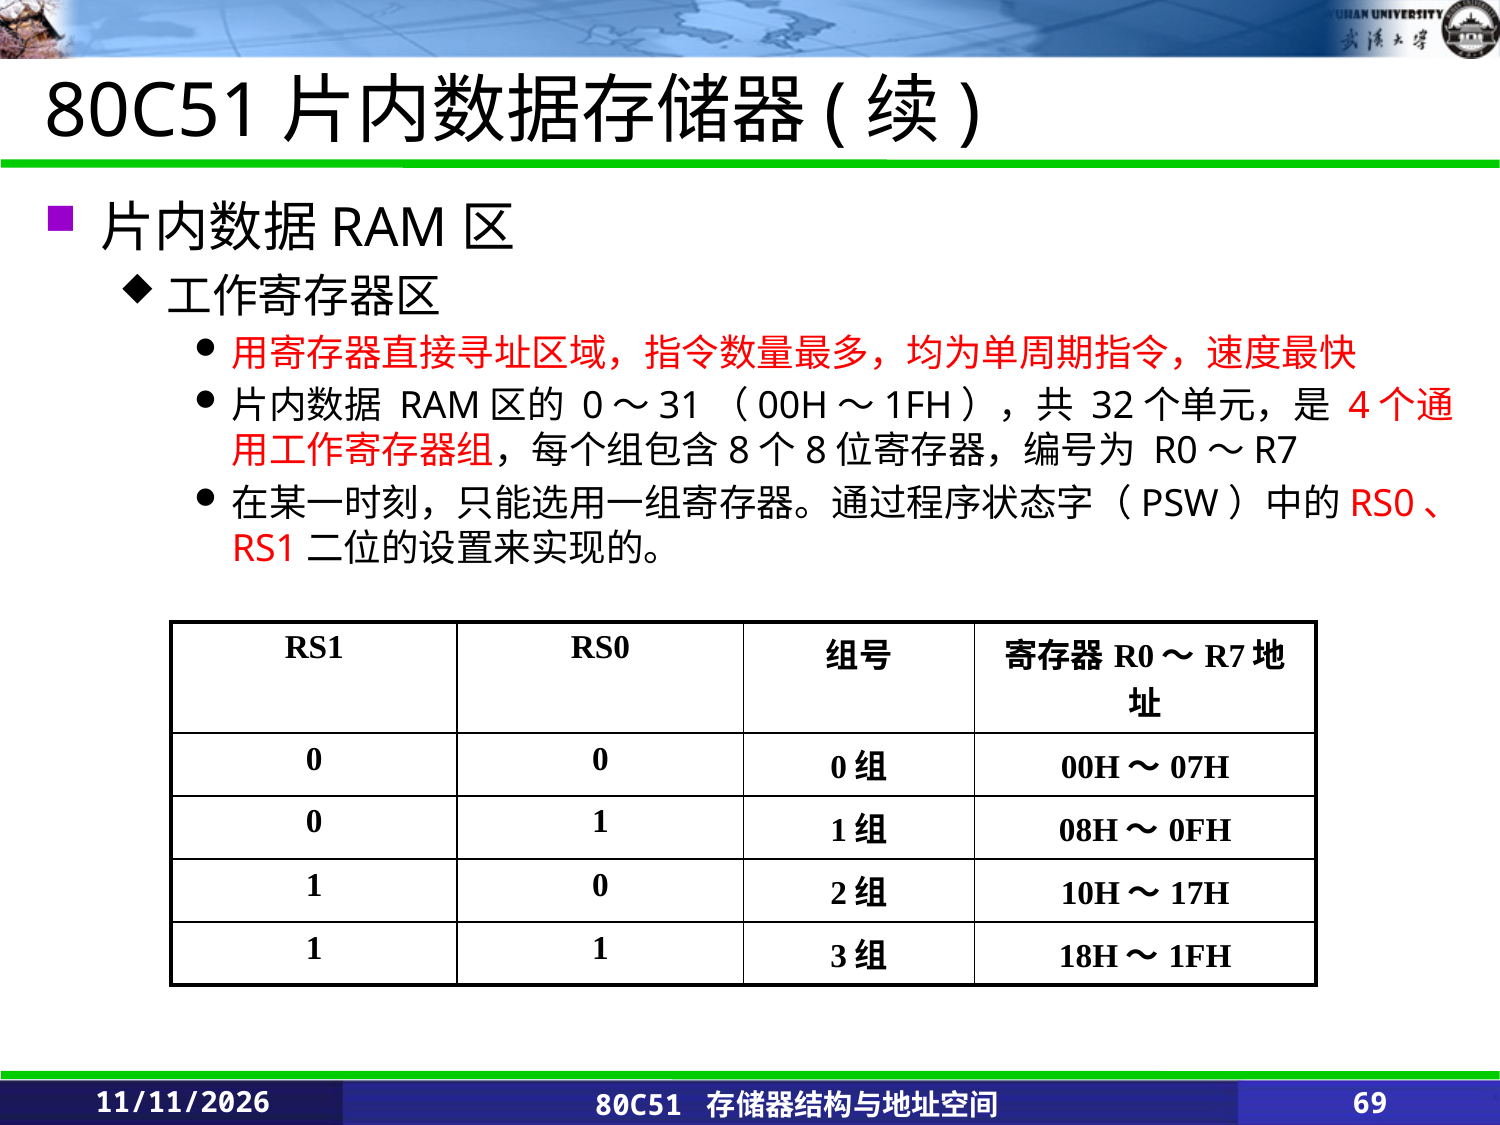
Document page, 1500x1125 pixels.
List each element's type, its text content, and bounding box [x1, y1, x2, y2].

table_cell 2组 [744, 860, 974, 921]
picture [0, 1080, 1500, 1125]
table_cell 1组 [744, 797, 974, 858]
table_cell 1 [458, 797, 743, 858]
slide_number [29, 1082, 337, 1125]
table_header 寄存器R0～R7地址 [975, 624, 1314, 732]
table_cell 1 [173, 923, 456, 983]
table_cell 08H～0FH [975, 797, 1314, 858]
footer 80C51 存储器结构与地址空间 [348, 1083, 1247, 1124]
table_header RS1 [173, 624, 456, 732]
table_cell 00H～07H [975, 734, 1314, 795]
table_cell 3组 [744, 923, 974, 983]
table_cell 0 [458, 860, 743, 921]
list 片内数据RAM区 工作寄存器区 用寄存器直接寻址区域，指令数量最多，均为单周期指令，速度最快 片内数据 RAM区的 0～31（00H～1FH），共 32个单元，是 4个通用工作寄存器组，每个组包含8个8位寄存器，编号为 R0～R7 在某一时刻，只能选用一组寄存器。通过程序状态字（PSW）中的RS0、RS1二位的设置来实现的。 [29, 184, 1483, 1059]
table_header RS0 [458, 624, 743, 732]
slide_number 69 [1258, 1084, 1483, 1125]
picture [0, 0, 1500, 59]
table_cell 0组 [744, 734, 974, 795]
table_cell 18H～1FH [975, 923, 1314, 983]
table_cell 1 [173, 860, 456, 921]
table_cell 10H～17H [975, 860, 1314, 921]
table_cell 1 [458, 923, 743, 983]
table_header 组号 [744, 624, 974, 732]
table_cell 0 [173, 797, 456, 858]
table_cell 0 [173, 734, 456, 795]
table_cell 0 [458, 734, 743, 795]
title 80C51片内数据存储器(续) [29, 52, 1483, 160]
